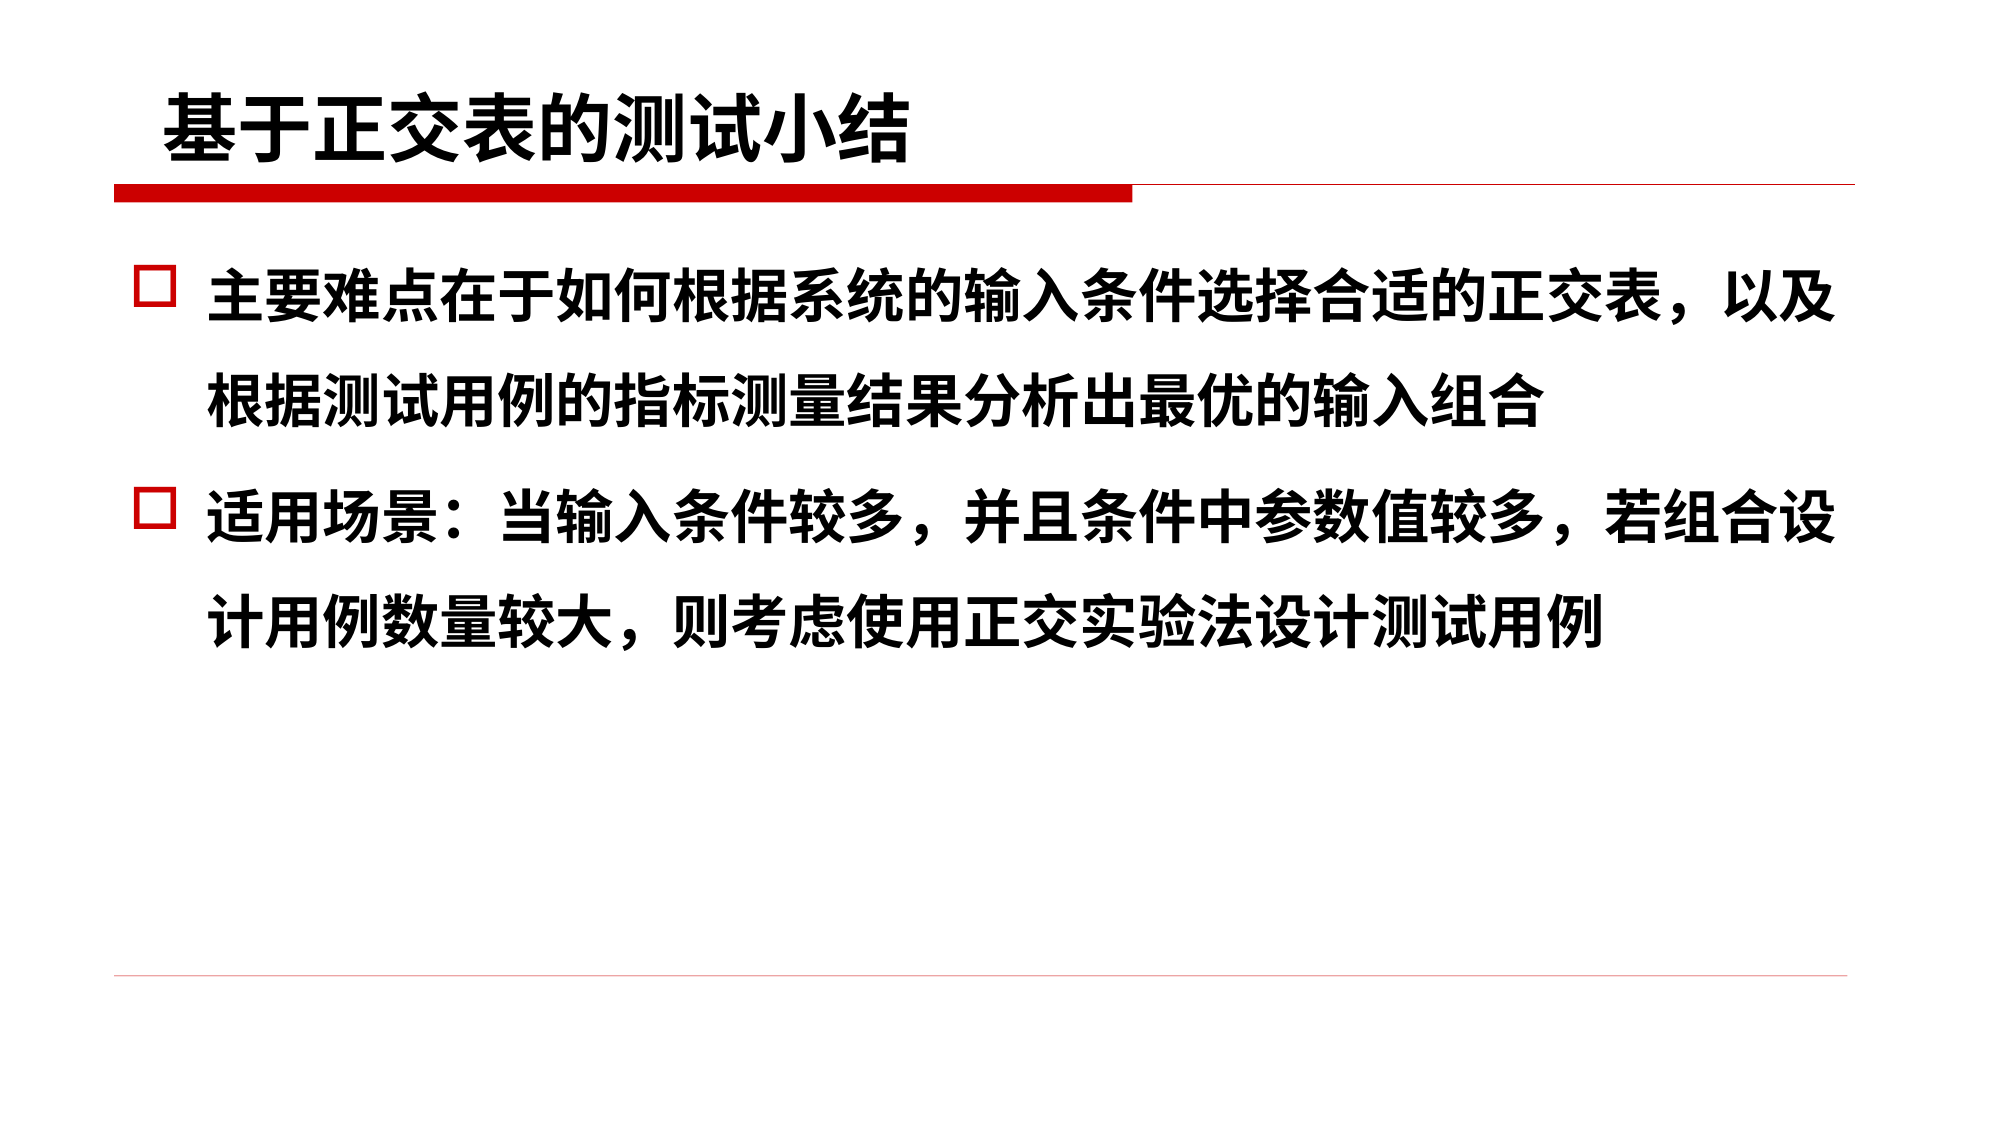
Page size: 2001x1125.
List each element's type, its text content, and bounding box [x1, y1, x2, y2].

title 基于正交表的测试小结 [112, 42, 1863, 179]
list 主要难点在于如何根据系统的输入条件选择合适的正交表，以及根据测试用例的指标测量结果分析出最优的输入组合 适用场景：当输入条件较多，并且条件中参数值较多，若组合设计用例数量较大，则考虑使用正交实验法设计测试用例 [114, 216, 1865, 917]
